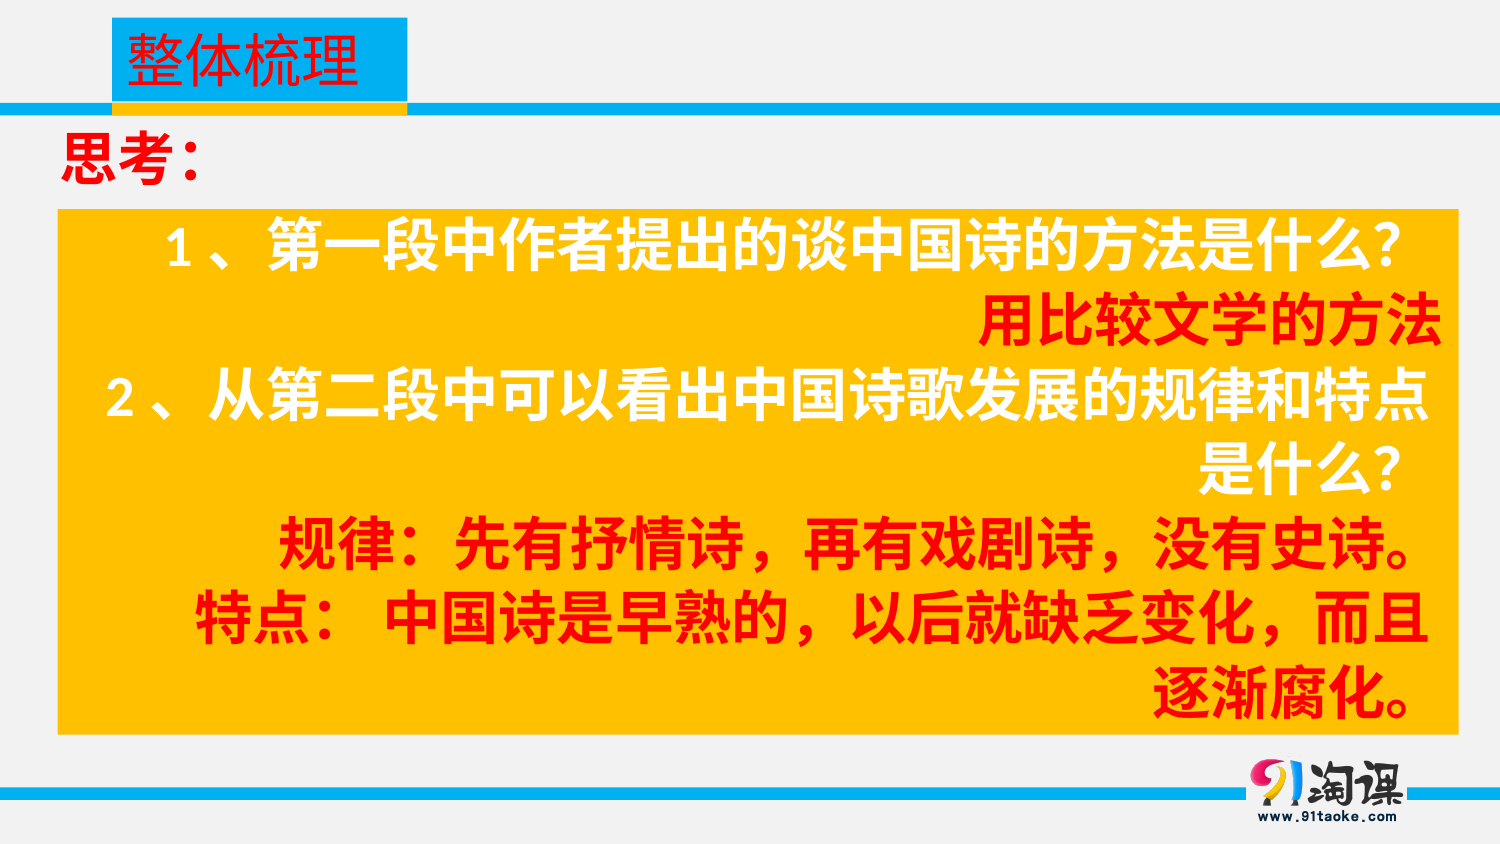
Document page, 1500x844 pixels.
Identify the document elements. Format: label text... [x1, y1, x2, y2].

picture [1245, 750, 1408, 832]
list 1、第一段中作者提出的谈中国诗的方法是什么？ 用比较文学的方法 2、从第二段中可以看出中国诗歌发展的规律和特点 是什么？ 规律：先有抒情诗，再有戏剧诗，没有史诗。 特点： 中国诗是早熟的，以后就缺乏变化，而且 逐渐腐化。 [57, 209, 1459, 735]
text_box 思考： [44, 114, 297, 209]
text_box 整体梳理 [112, 17, 408, 102]
